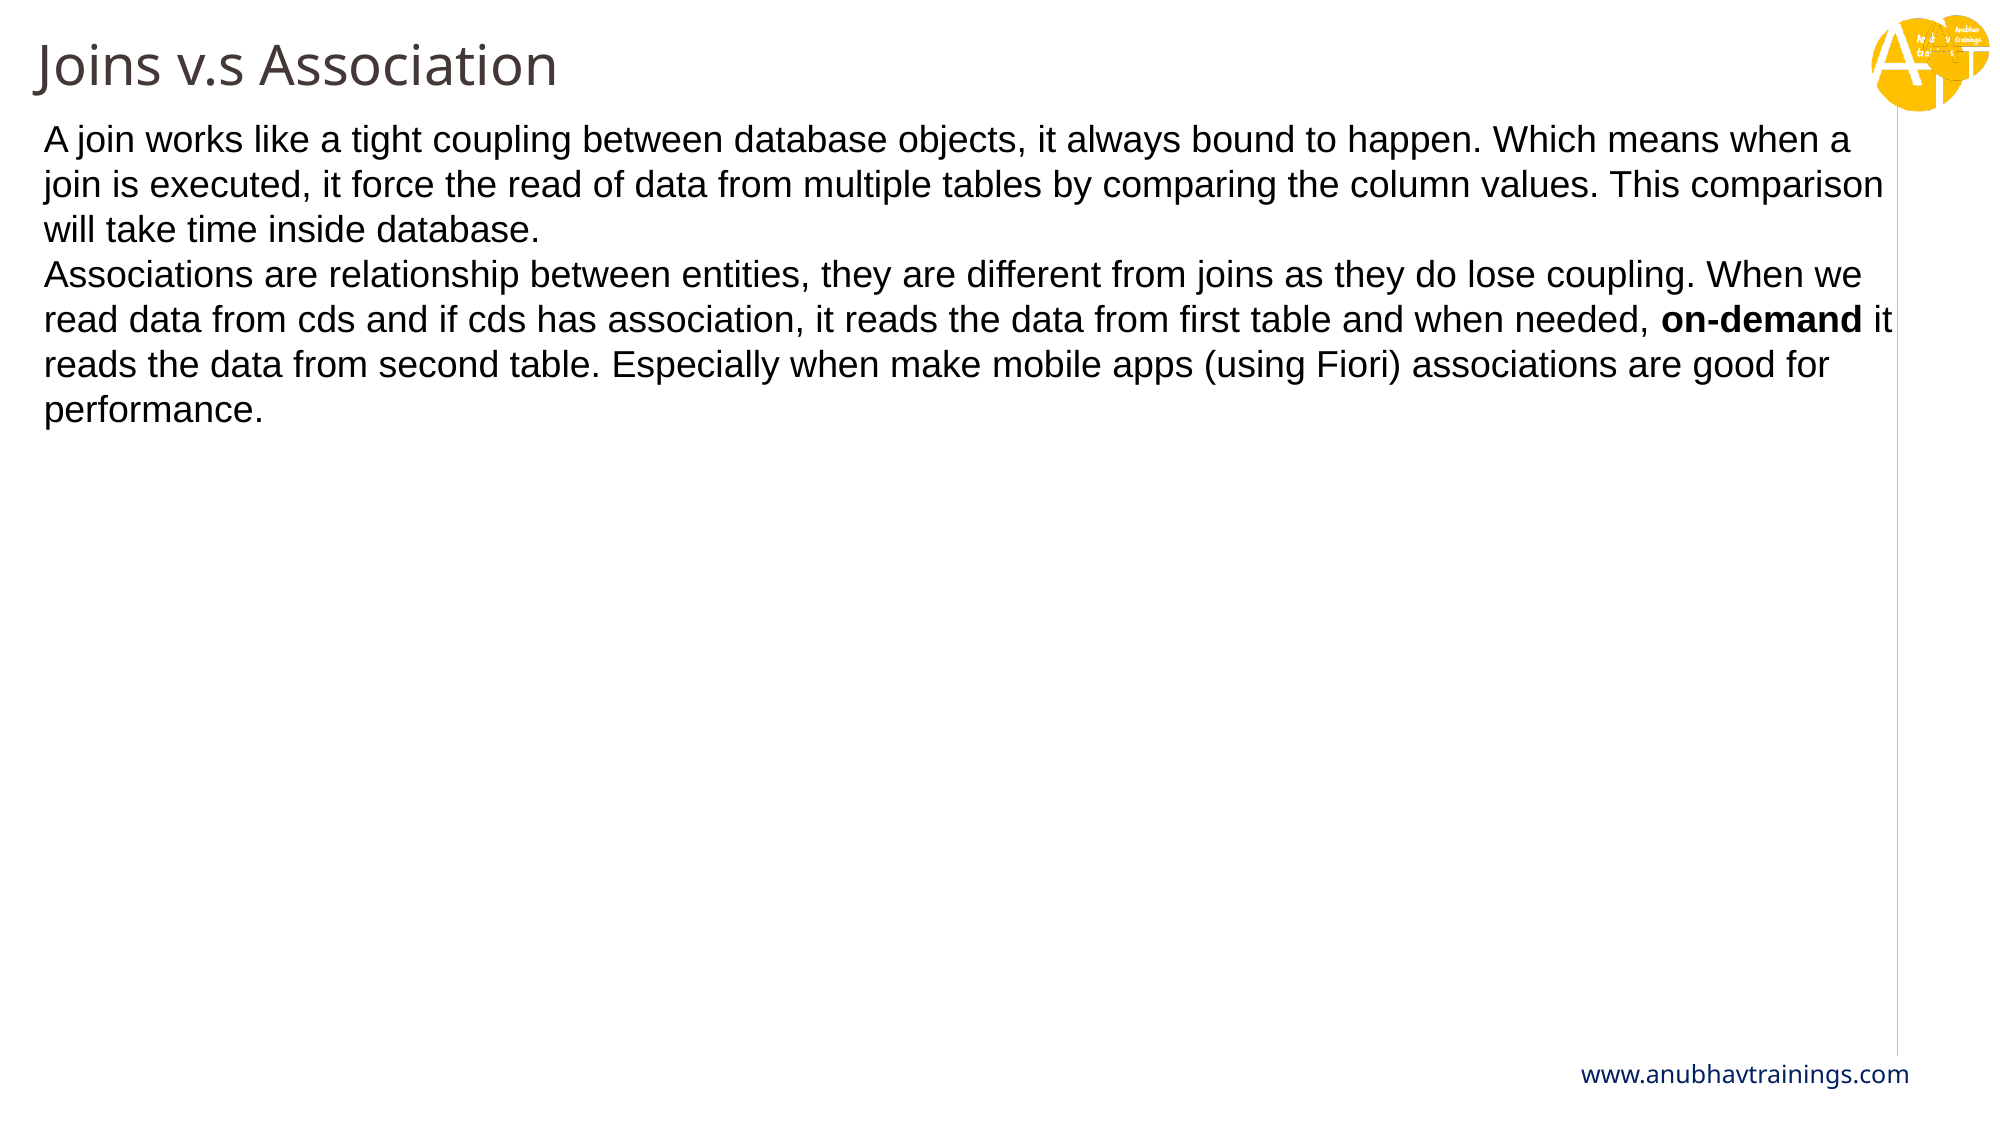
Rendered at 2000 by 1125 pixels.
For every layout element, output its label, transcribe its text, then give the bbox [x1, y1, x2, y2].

text_box www.anubhavtrainings.com [1566, 1051, 1981, 1097]
picture [1862, 11, 1993, 119]
text_box A join works like a tight coupling between database objects, it always bound to happen. Which means when a join is executed, it force the read of data from multiple tables by comparing the column values. This comparison will take time inside database. Associations are relationship between entities, they are different from joins as they do lose coupling. When we read data from cds and if cds has association, it reads the data from first table and when needed, on-demand it reads the data from second table. Especially when make mobile apps (using Fiori) associations are good for performance. [29, 107, 1914, 438]
text_box Joins v.s Association [23, 23, 1851, 108]
